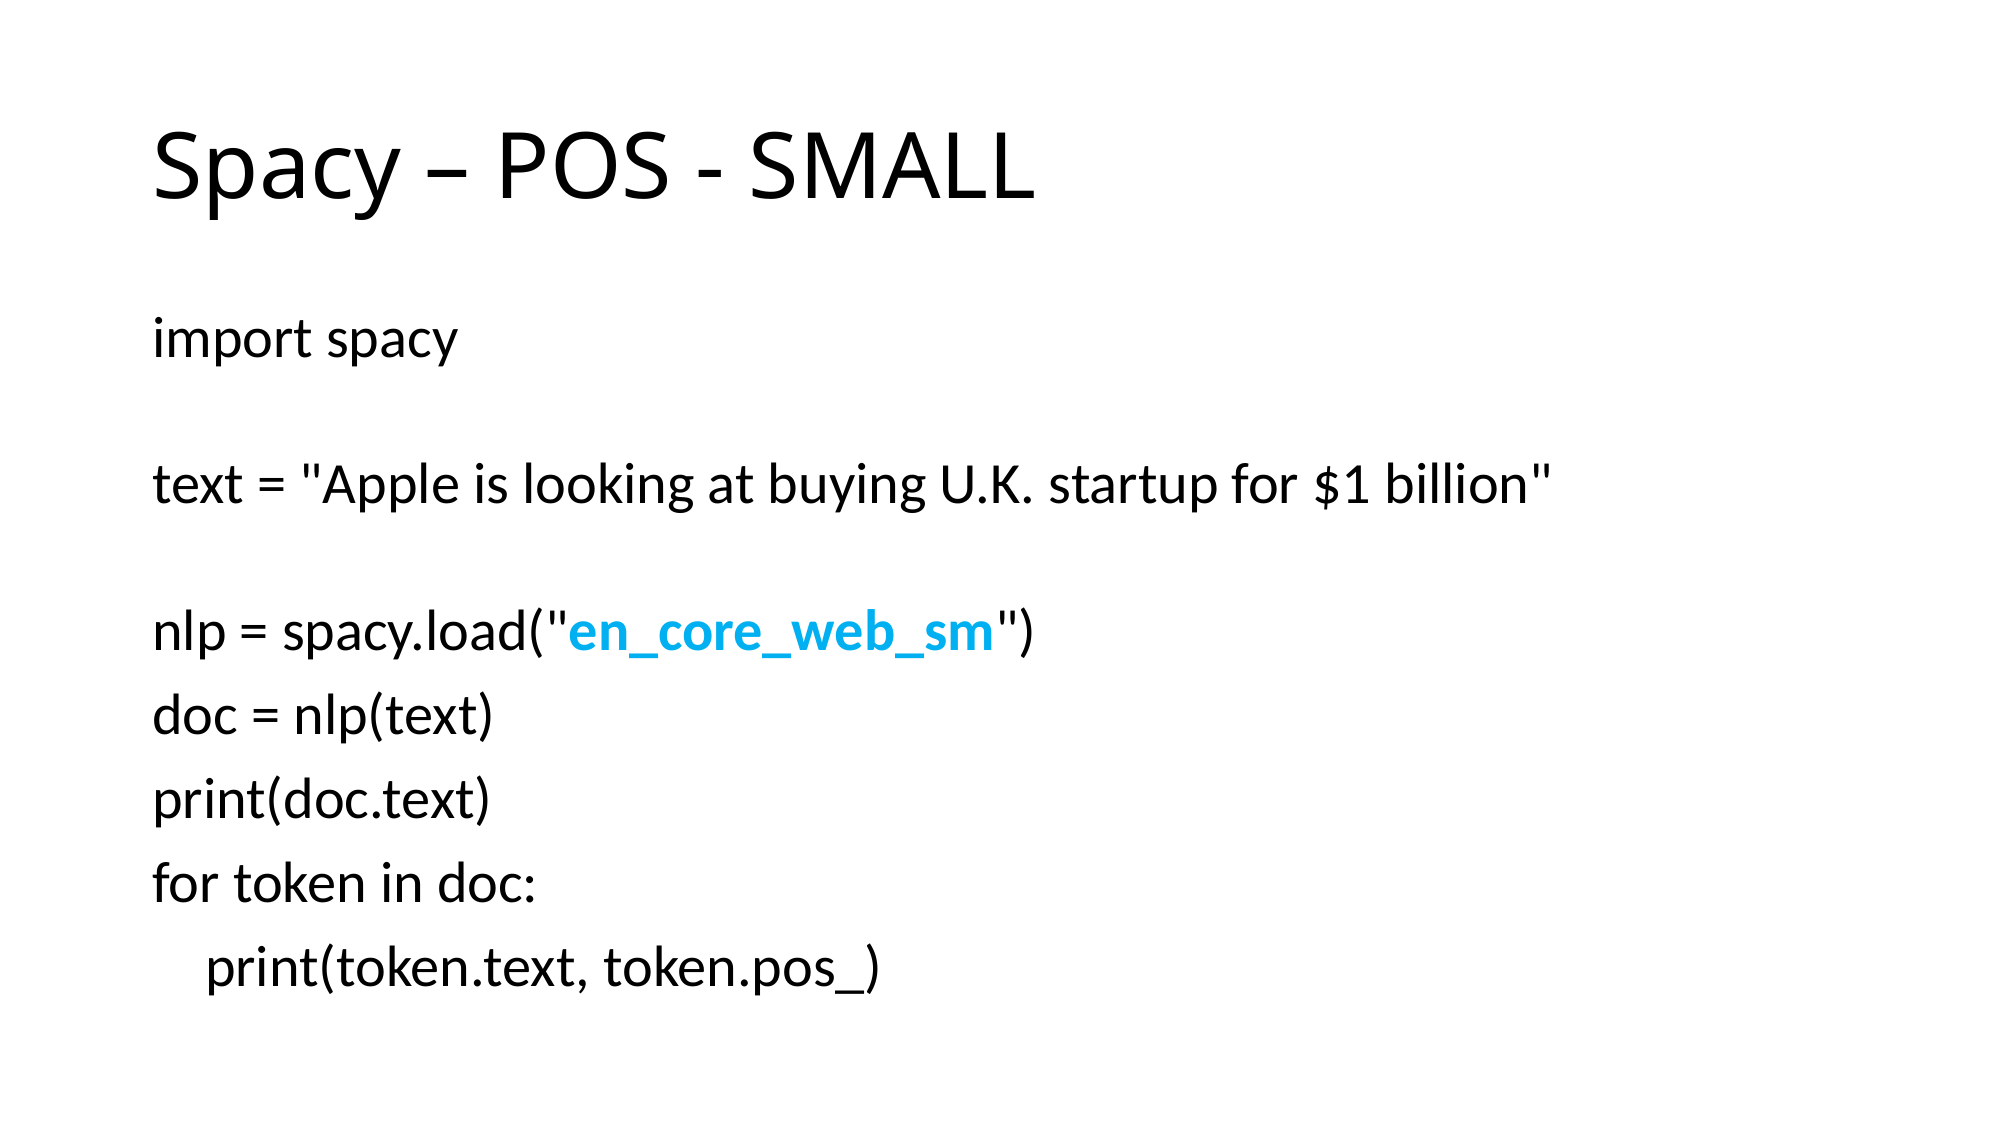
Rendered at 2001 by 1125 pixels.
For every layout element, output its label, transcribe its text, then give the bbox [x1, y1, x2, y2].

title Spacy – POS - SMALL [137, 59, 1863, 278]
list import spacy text = "Apple is looking at buying U.K. startup for $1 billion" nlp = spacy.load("en_core_web_sm") doc = nlp(text) print(doc.text) for token in doc: print(token.text, token.pos_) [137, 299, 1863, 1014]
